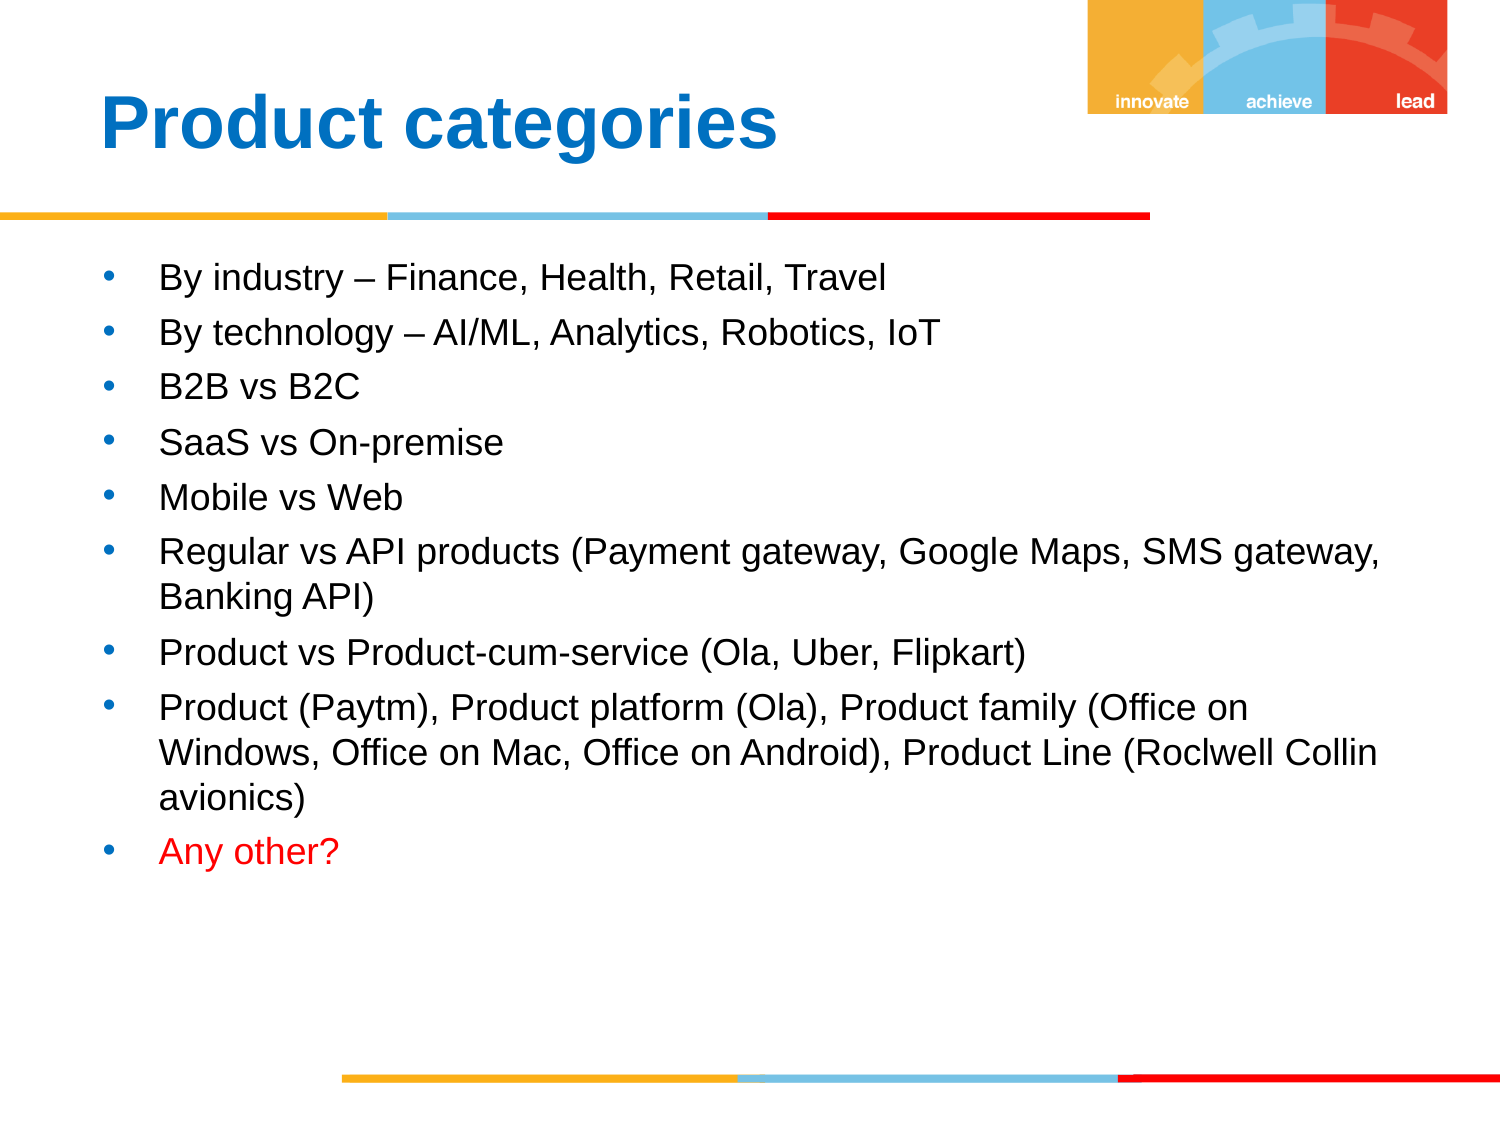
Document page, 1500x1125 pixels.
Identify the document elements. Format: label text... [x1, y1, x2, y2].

picture [1087, 0, 1448, 114]
list Product categories [50, 24, 1088, 213]
list By industry – Finance, Health, Retail, Travel By technology – AI/ML, Analytics, Robotics, IoT B2B vs B2C SaaS vs On-premise Mobile vs Web Regular vs API products (Payment gateway, Google Maps, SMS gateway, Banking API) Product vs Product-cum-service (Ola, Uber, Flipkart) Product (Paytm), Product platform (Ola), Product family (Office on Windows, Office on Mac, Office on Android), Product Line (Roclwell Collin avionics) Any other? [50, 245, 1400, 988]
